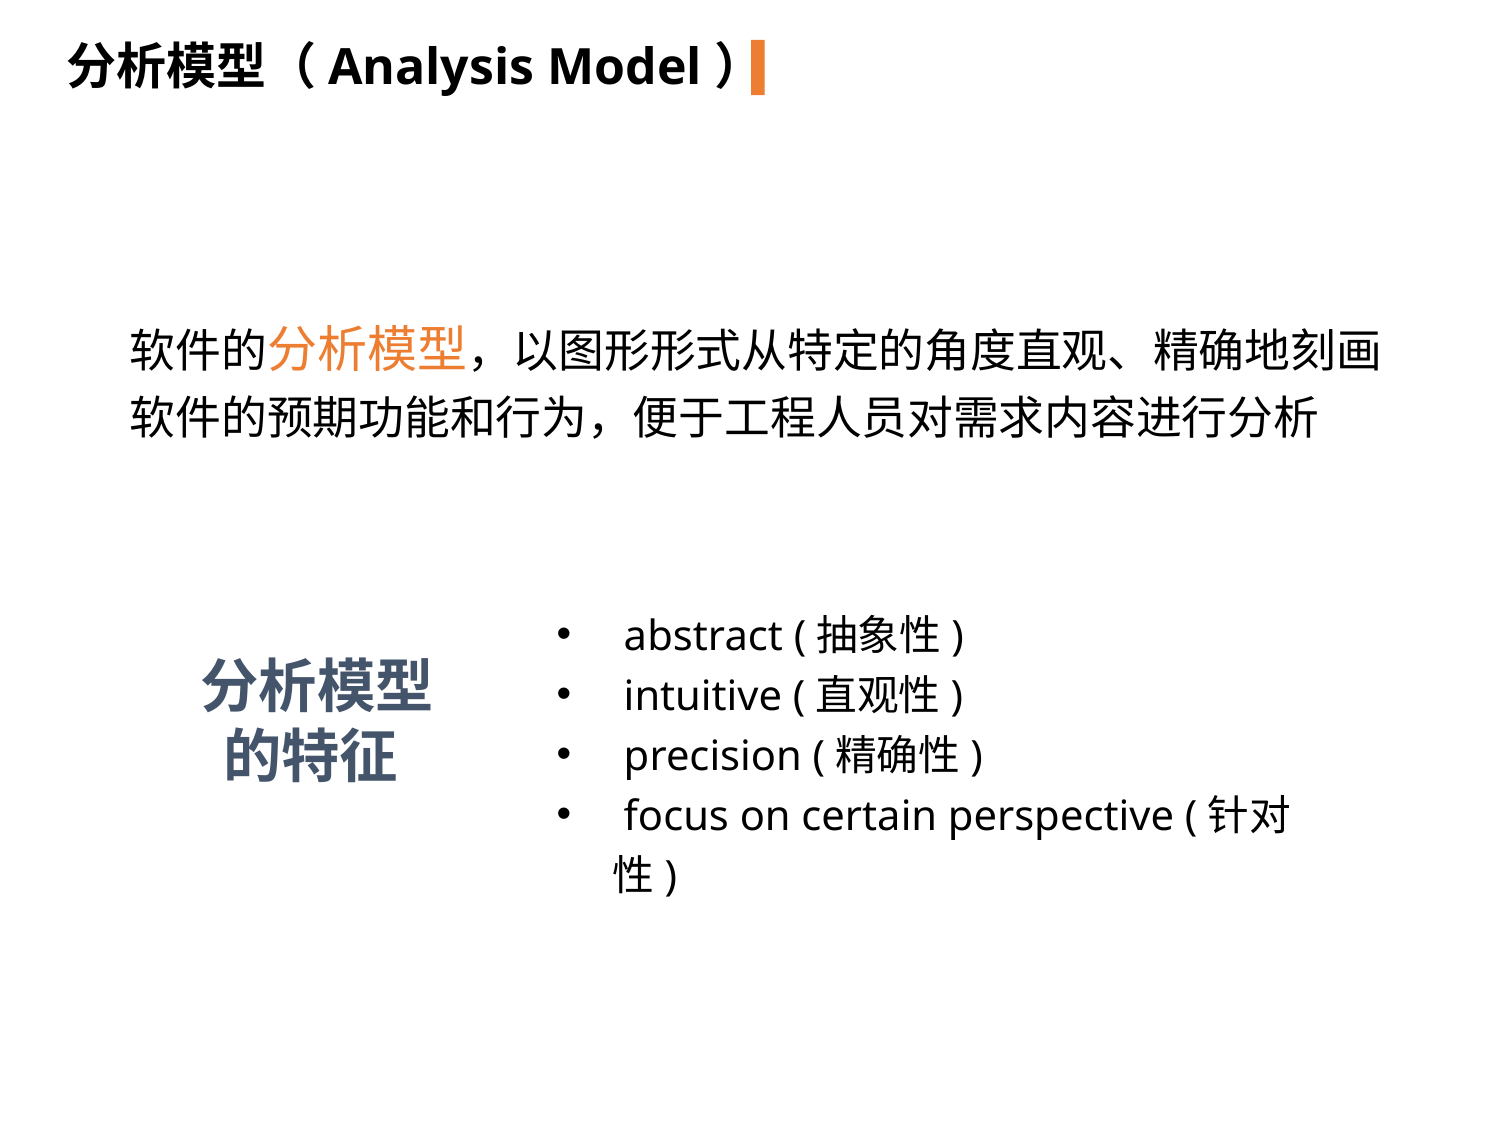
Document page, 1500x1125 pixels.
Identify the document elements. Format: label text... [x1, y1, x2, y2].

text_box 软件的分析模型，以图形形式从特定的角度直观、精确地刻画软件的预期功能和行为，便于工程人员对需求内容进行分析 [115, 298, 1409, 452]
text_box abstract (抽象性) intuitive (直观性) precision (精确性) focus on certain perspective (针对性) [541, 590, 1365, 906]
text_box 分析模型（Analysis Model） [51, 27, 830, 103]
text_box 分析模型的特征 [172, 641, 462, 797]
text_box [750, 39, 766, 96]
